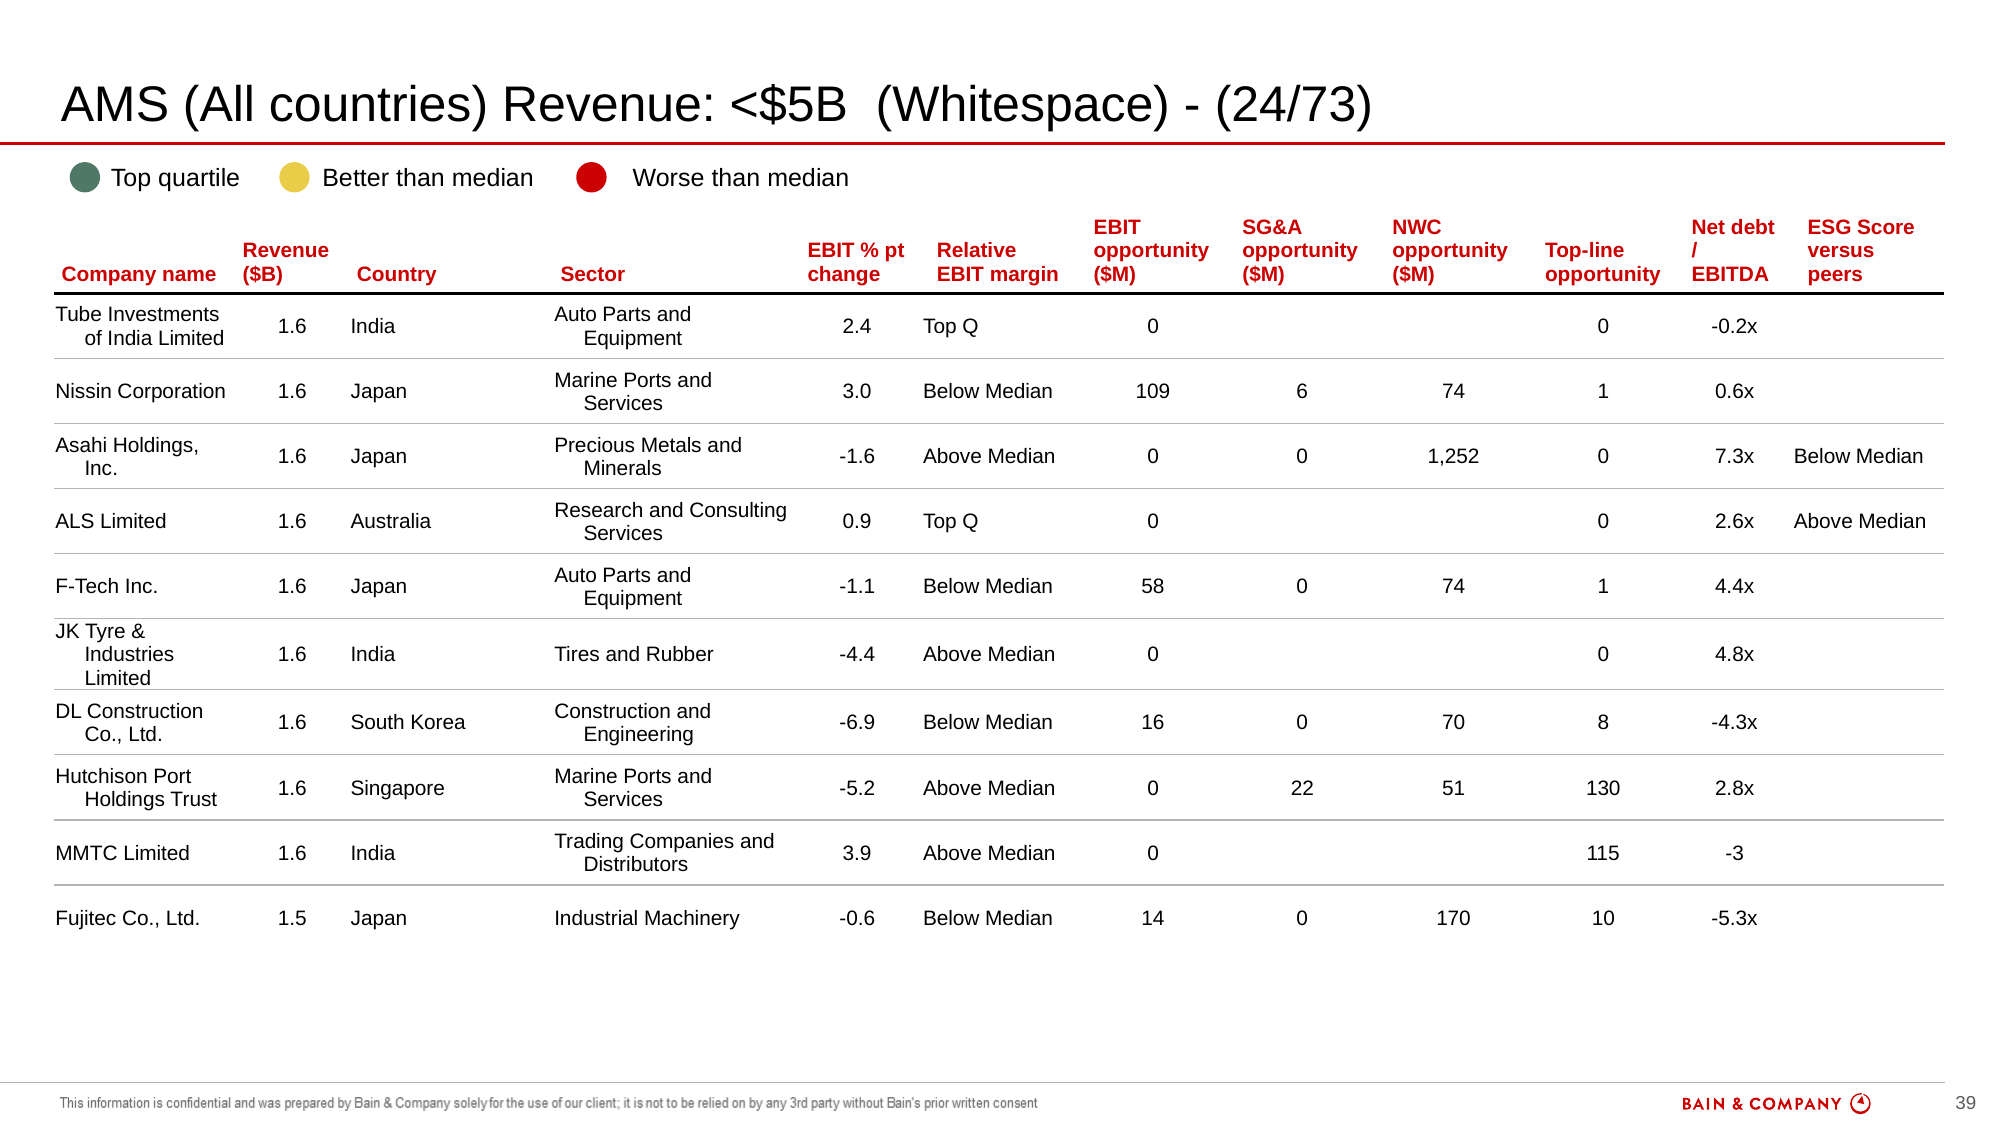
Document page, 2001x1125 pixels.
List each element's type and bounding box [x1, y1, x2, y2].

table_cell [54, 690, 1944, 754]
table_cell [54, 886, 1944, 950]
title [54, 0, 1945, 144]
table_cell [54, 554, 1944, 618]
table_cell [54, 619, 1944, 689]
table_cell [54, 489, 1944, 553]
table_cell [54, 821, 1944, 884]
table_cell [54, 424, 1944, 488]
table_cell [54, 295, 1944, 358]
table_cell [54, 359, 1944, 423]
table_header [54, 208, 1944, 292]
table_header [54, 156, 892, 199]
picture [51, 1089, 1103, 1119]
table_cell [54, 755, 1944, 819]
